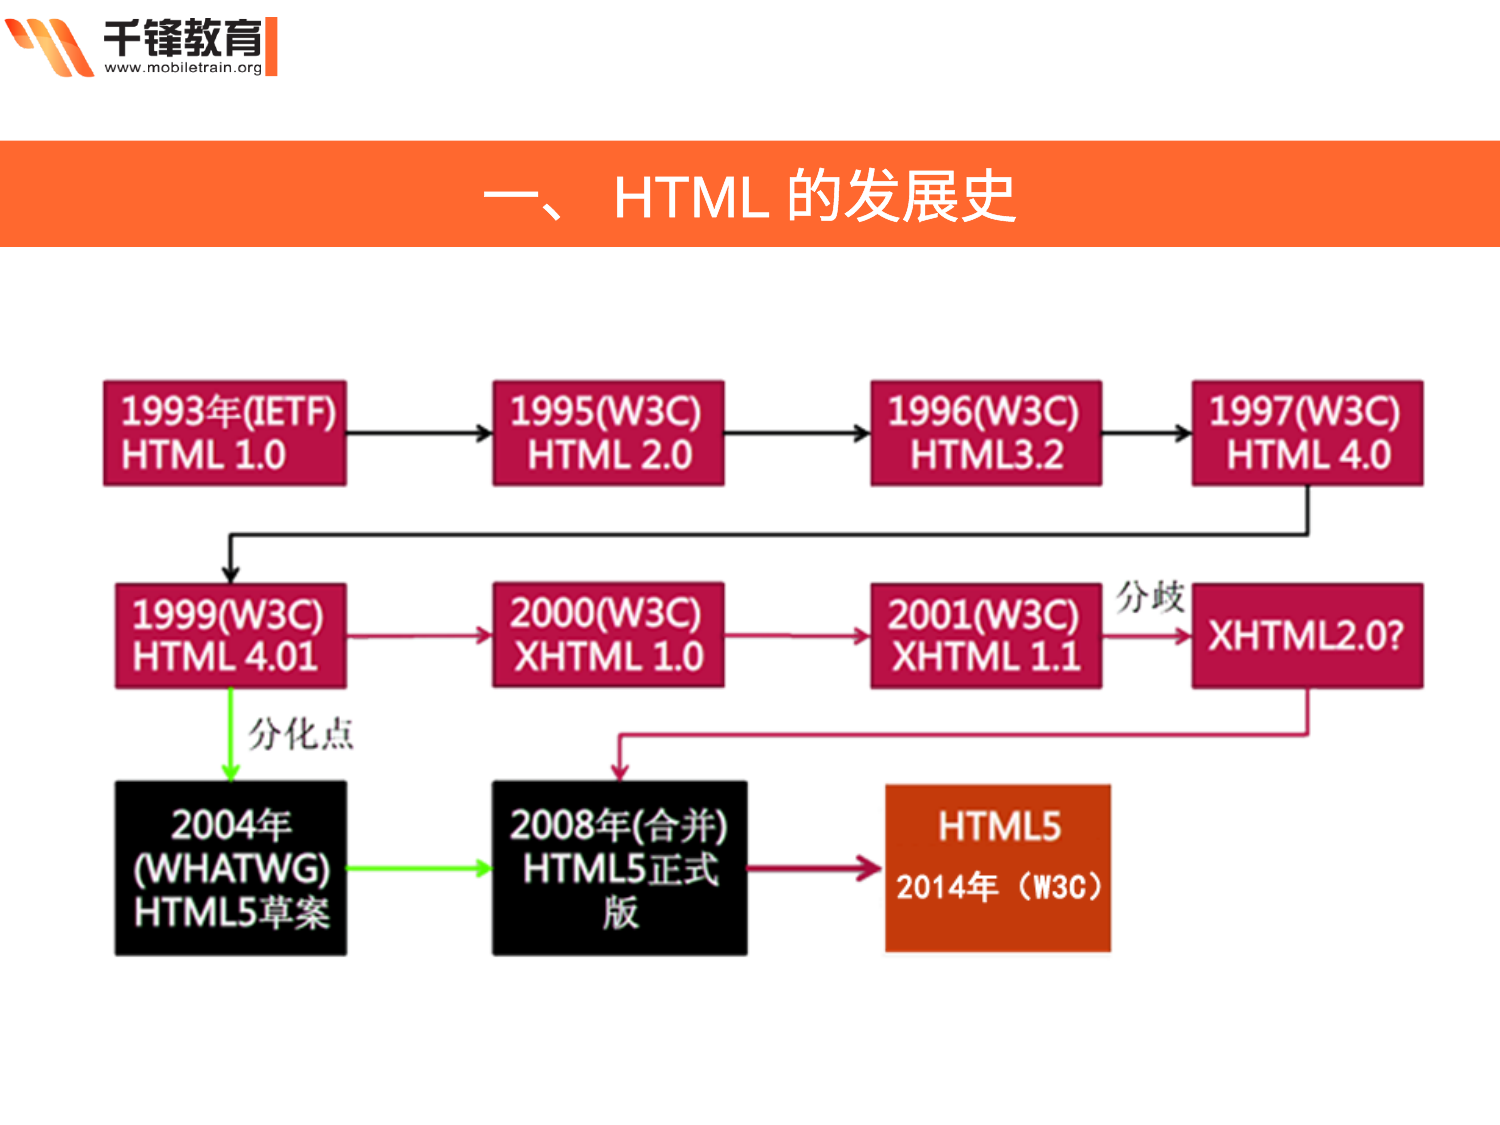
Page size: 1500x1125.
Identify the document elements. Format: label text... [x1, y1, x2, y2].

picture [3, 18, 261, 79]
text_box 一、HTML的发展史 [0, 140, 1500, 247]
text_box [74, 312, 1425, 1055]
picture [81, 316, 1436, 1005]
